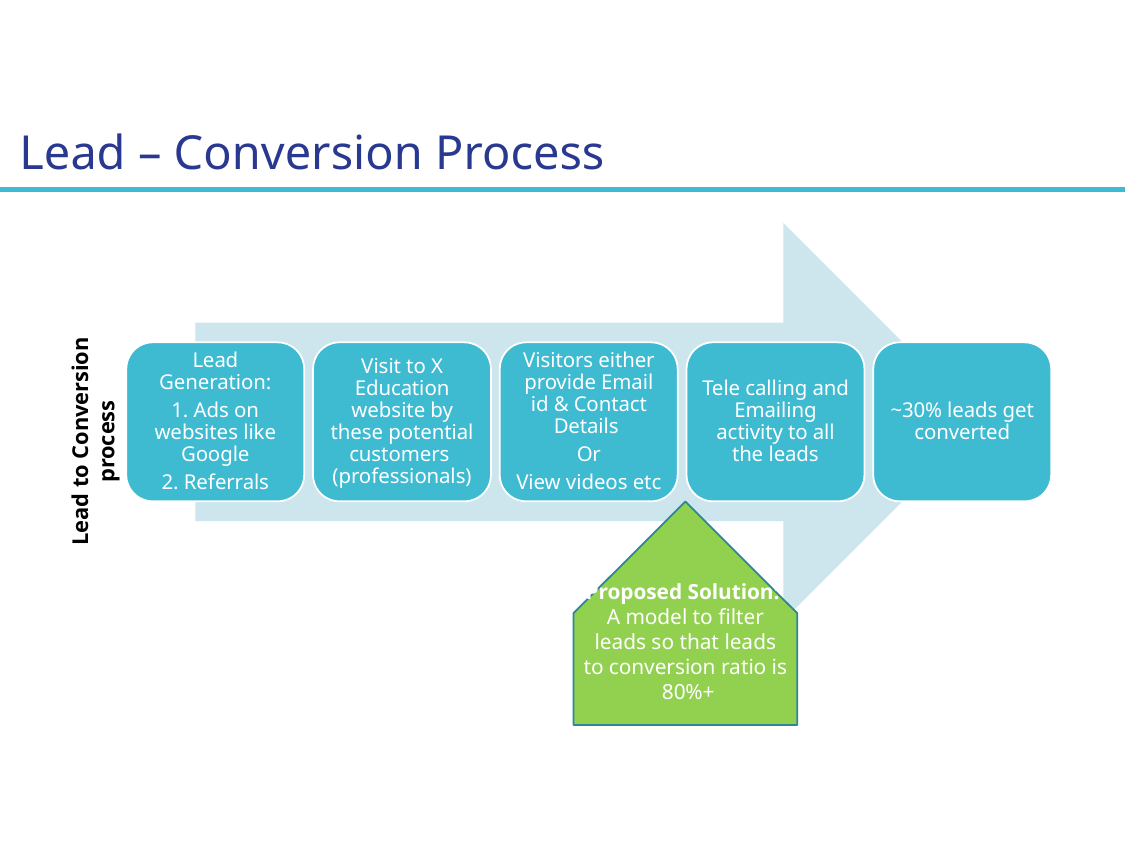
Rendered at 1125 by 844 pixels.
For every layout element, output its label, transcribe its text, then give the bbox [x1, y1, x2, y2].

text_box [126, 222, 1052, 621]
text_box Proposed Solution: A model to filter leads so that leads to conversion ratio is 80%+ [573, 630, 798, 725]
text_box Lead to Conversion process [62, 294, 121, 590]
text_box Lead – Conversion Process [10, 118, 882, 173]
